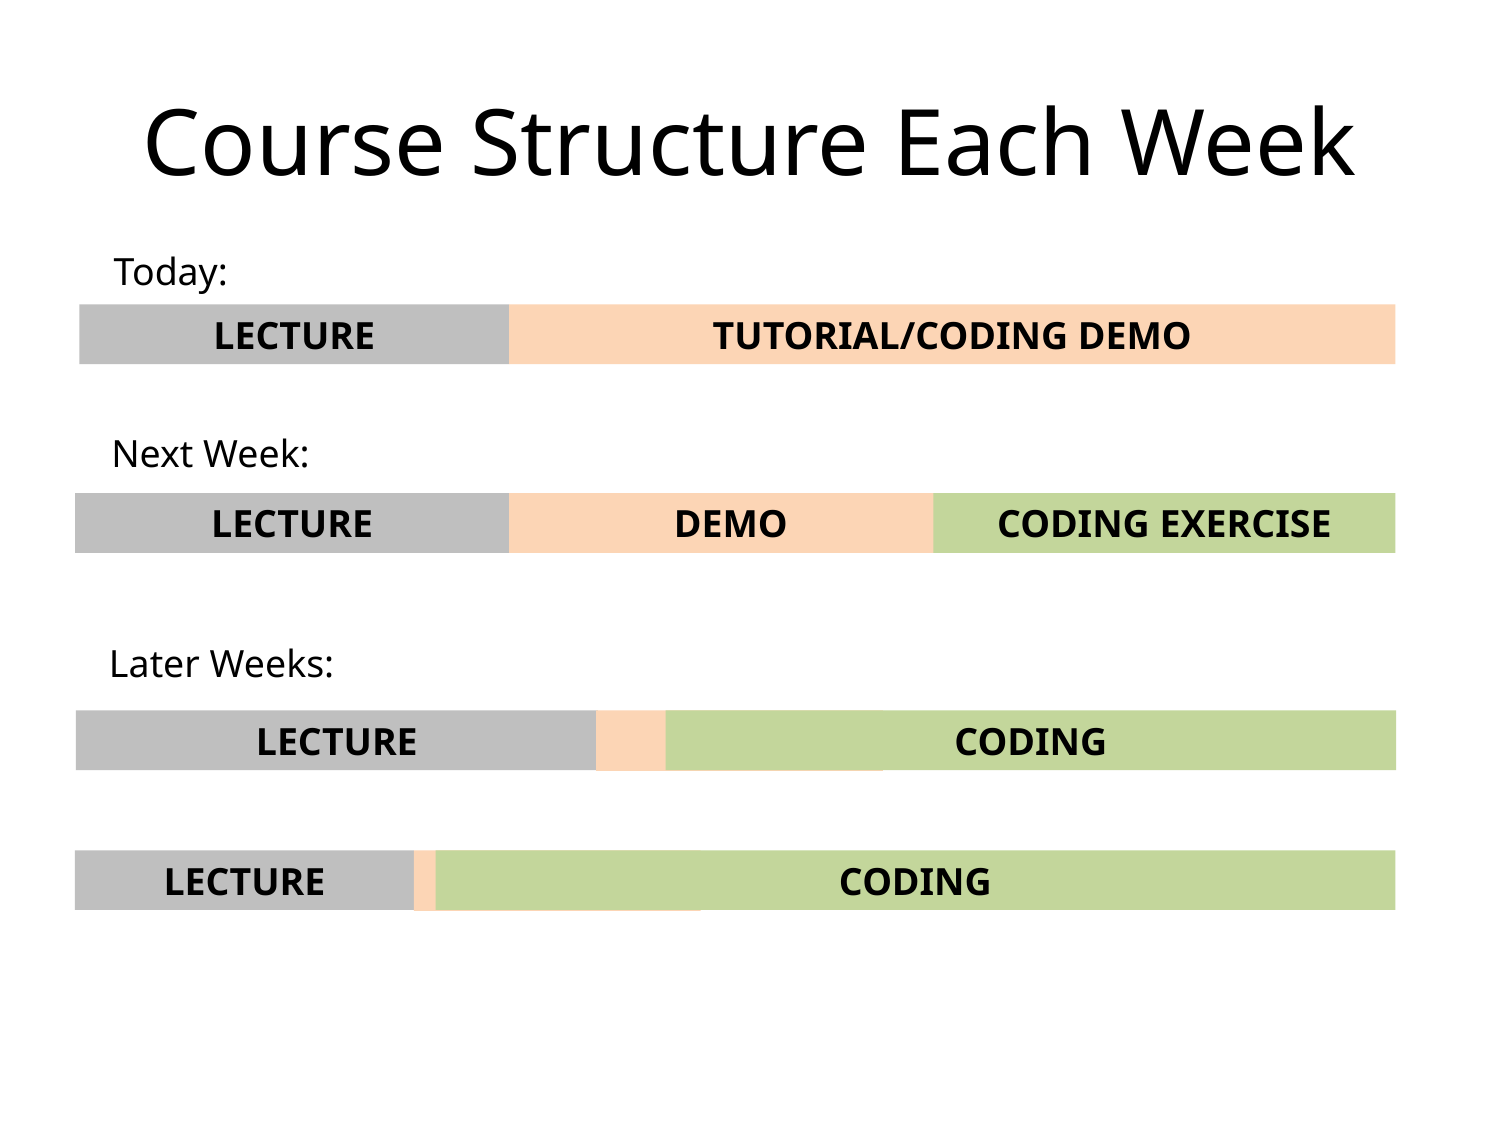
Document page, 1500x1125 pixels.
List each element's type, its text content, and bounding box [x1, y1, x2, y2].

text_box Next Week: [96, 423, 325, 483]
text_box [74, 850, 1396, 912]
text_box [75, 710, 1397, 772]
title Course Structure Each Week [75, 45, 1425, 233]
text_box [74, 492, 1396, 554]
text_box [78, 304, 1396, 366]
text_box Today: [99, 240, 244, 301]
text_box Later Weeks: [94, 633, 350, 693]
